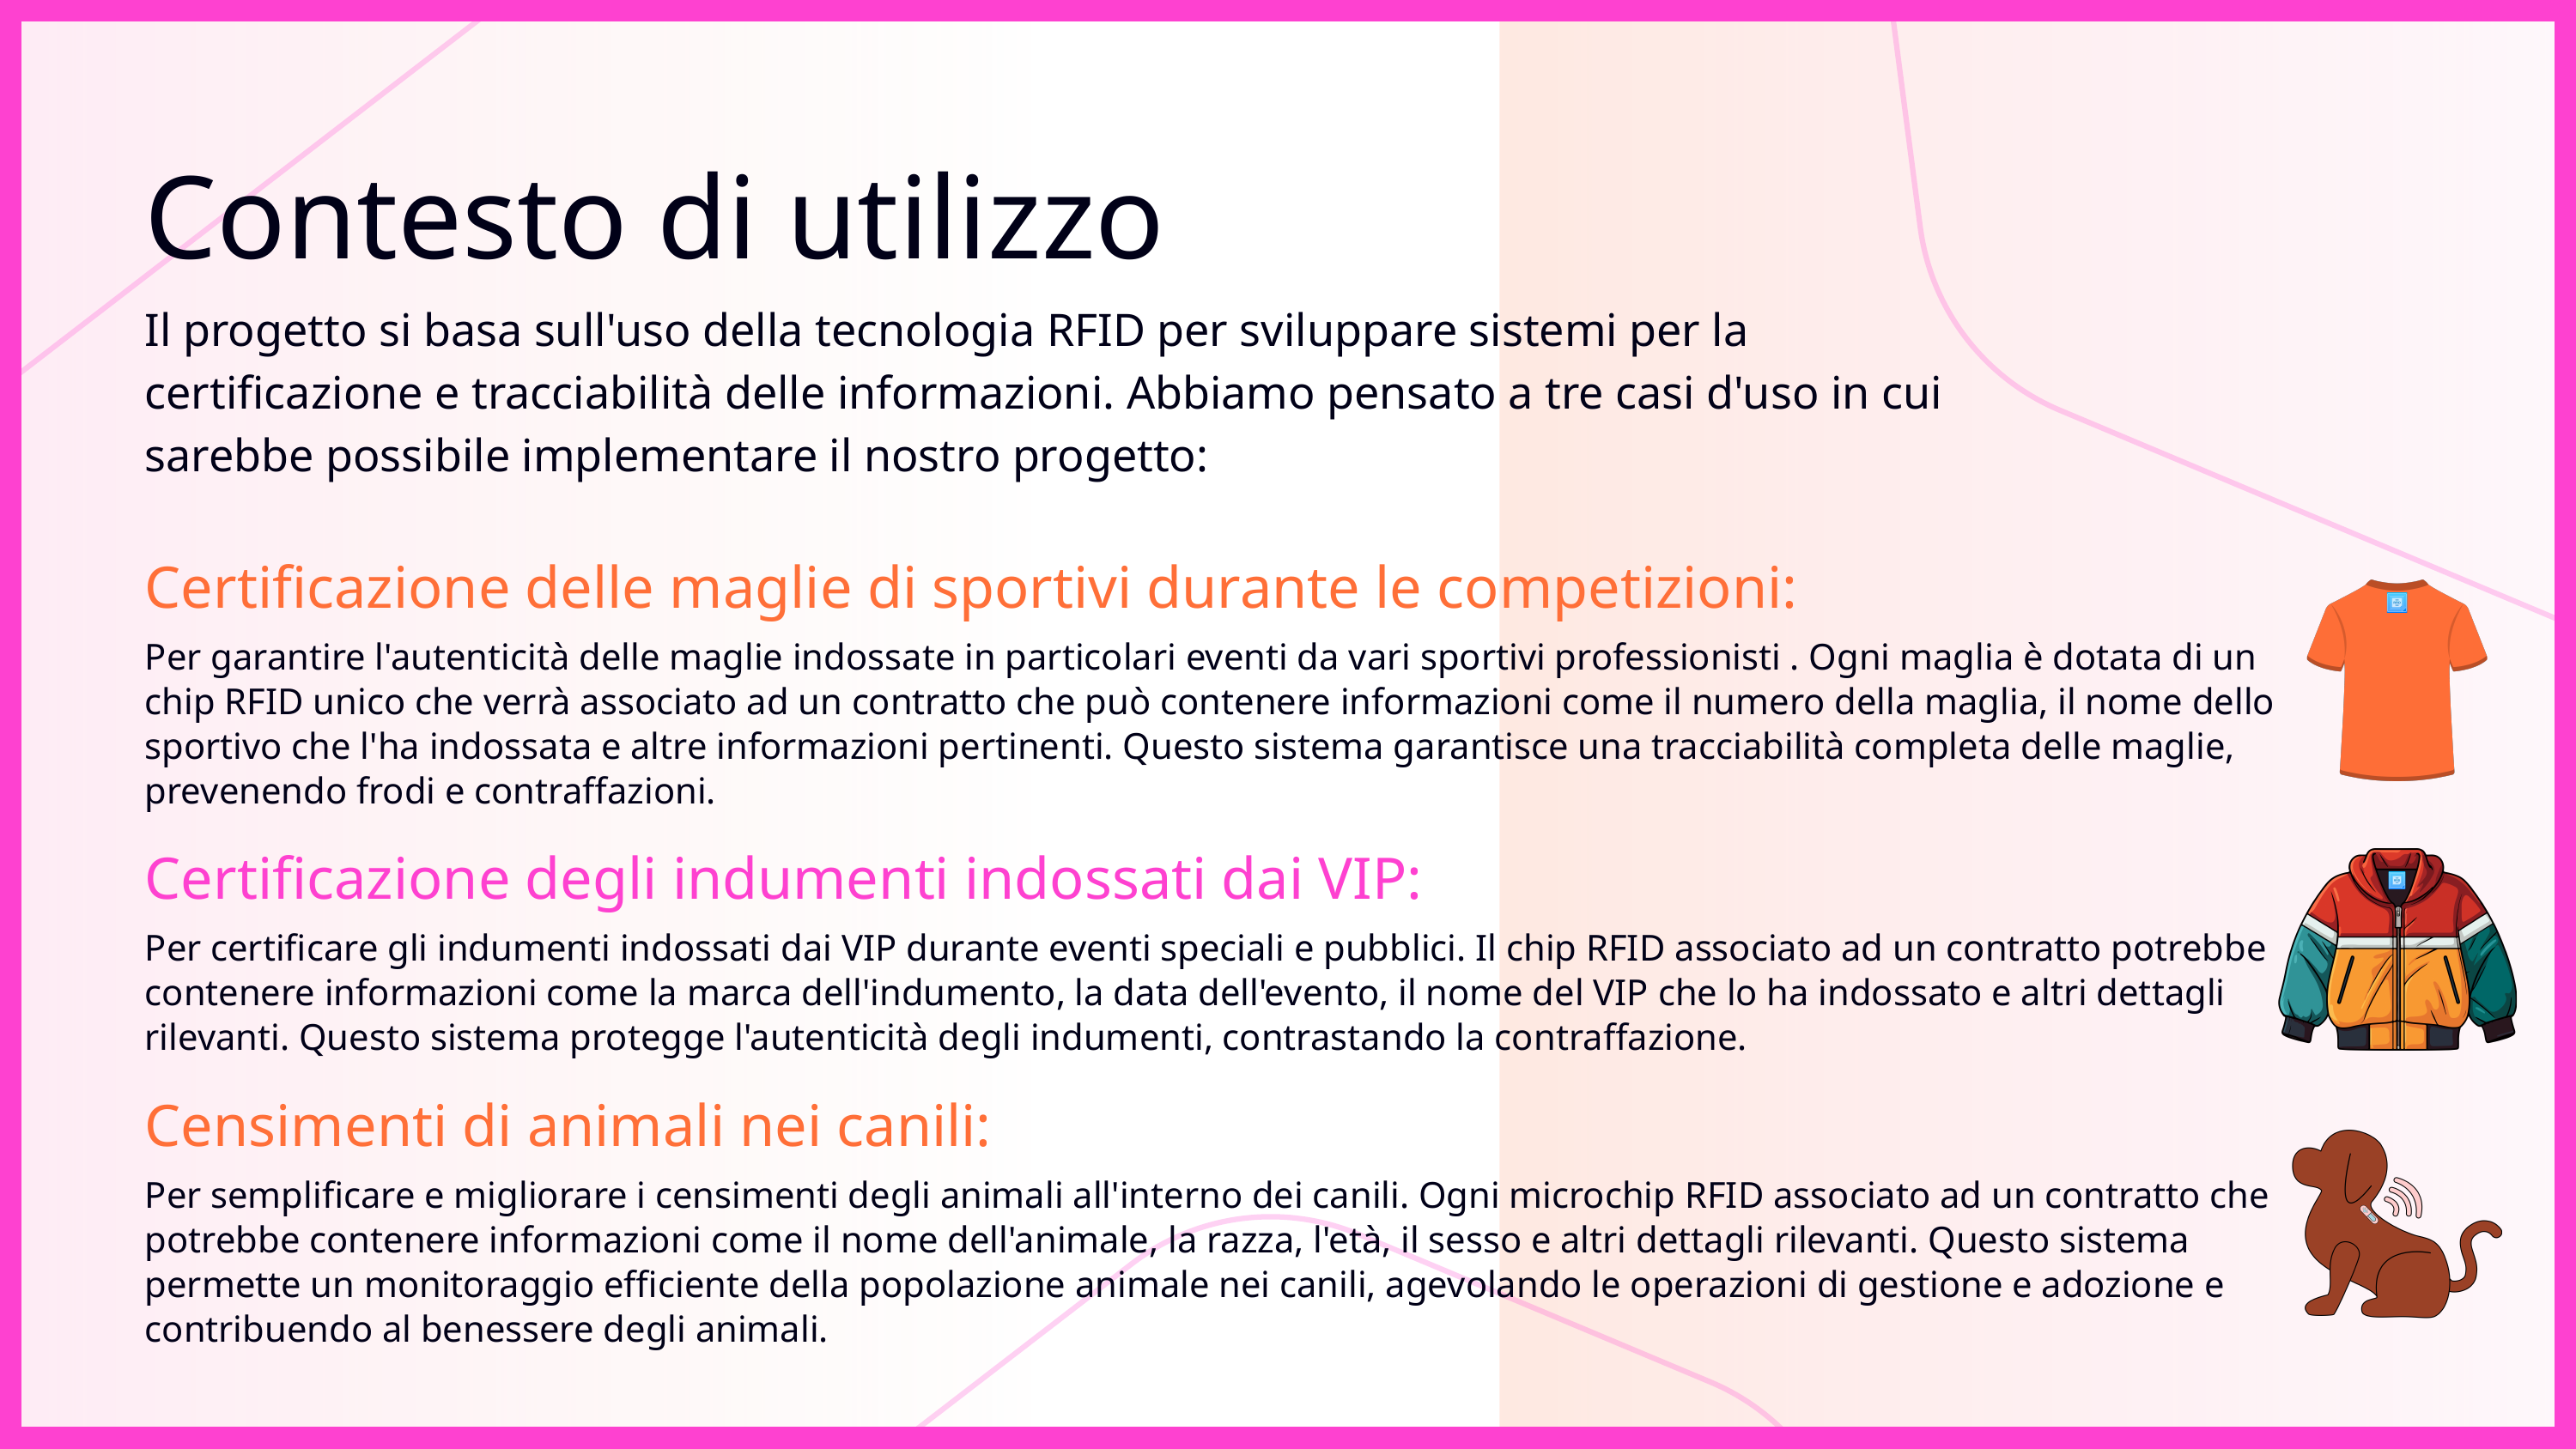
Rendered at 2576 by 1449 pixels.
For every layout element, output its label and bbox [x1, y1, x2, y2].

text_box [144, 550, 2276, 810]
text_box [761, 1358, 1880, 1449]
text_box [0, 0, 781, 520]
text_box [2282, 848, 2518, 1051]
text_box [2306, 579, 2488, 781]
text_box [144, 842, 2276, 1058]
text_box [0, 0, 2576, 1449]
text_box [144, 1088, 2276, 1349]
text_box [1844, 0, 2576, 864]
